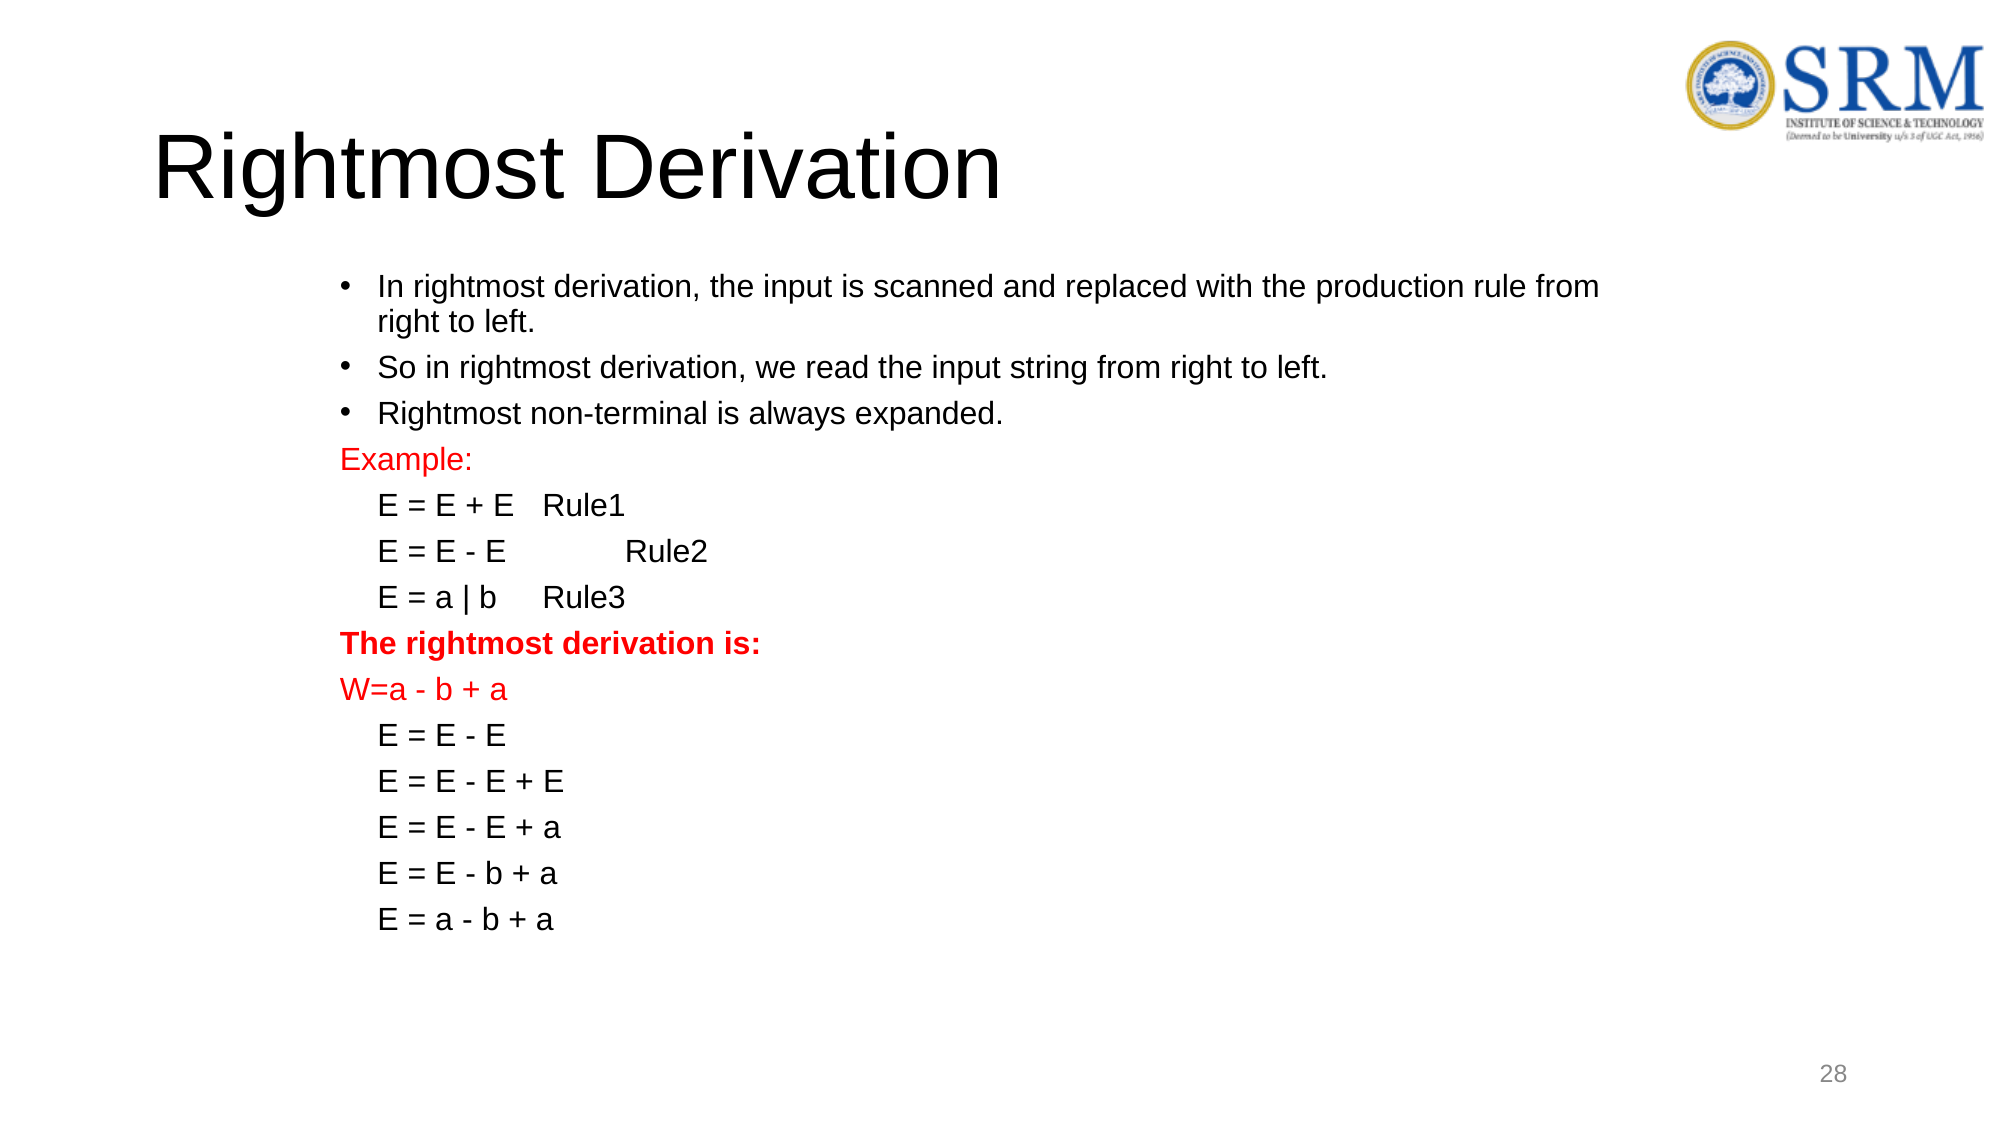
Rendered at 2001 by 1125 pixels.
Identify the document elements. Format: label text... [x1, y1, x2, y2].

picture [1674, 0, 1993, 182]
slide_number 28 [1412, 1042, 1863, 1103]
title Rightmost Derivation [137, 59, 1863, 278]
list In rightmost derivation, the input is scanned and replaced with the production rule from right to left. So in rightmost derivation, we read the input string from right to left. Rightmost non-terminal is always expanded. Example: E = E + E Rule1 E = E - E Rule2 E = a | b Rule3 The rightmost derivation is: W=a - b + a E = E - E E = E - E + E E = E - E + a E = E - b + a E = a - b + a [324, 262, 1675, 1088]
